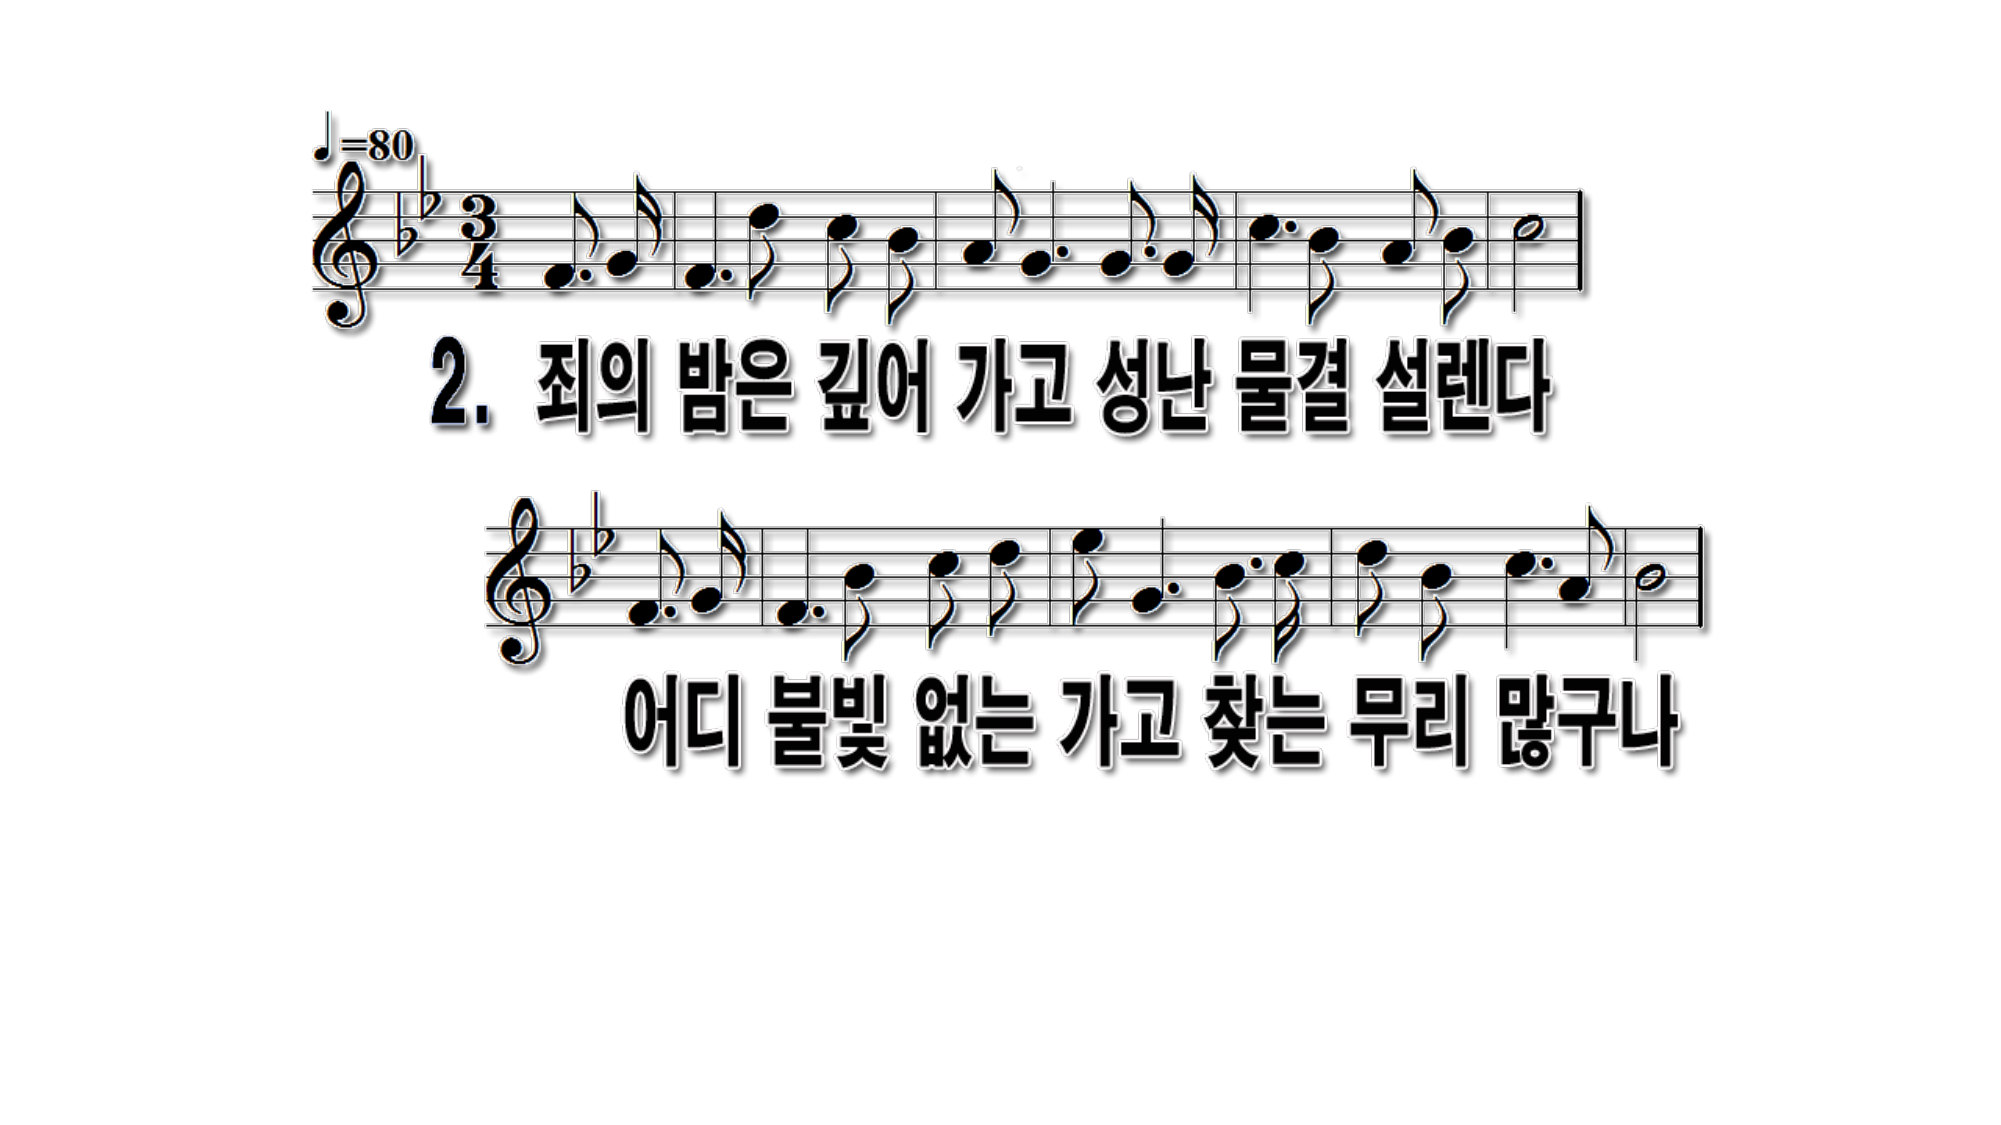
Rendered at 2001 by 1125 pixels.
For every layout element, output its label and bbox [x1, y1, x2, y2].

picture [249, 0, 1750, 835]
